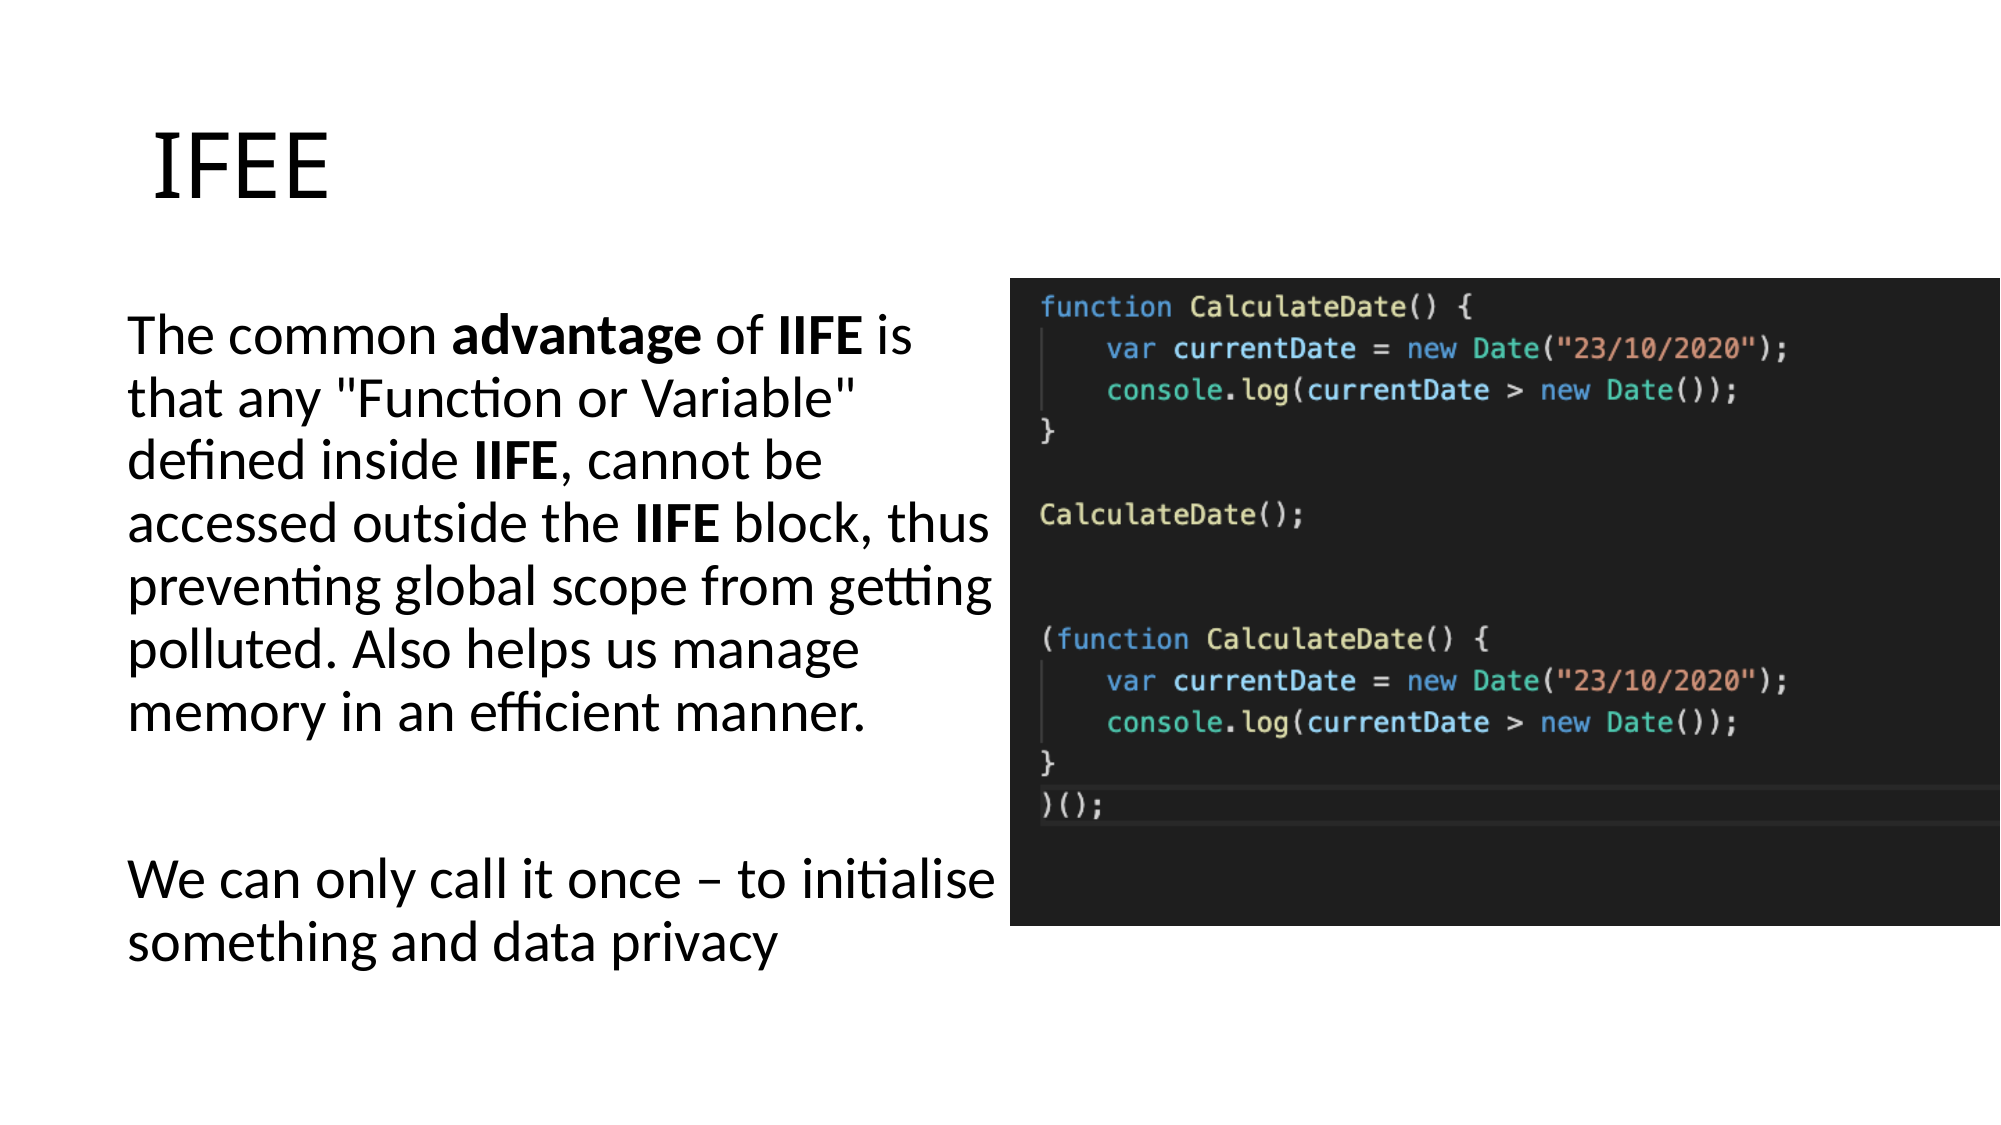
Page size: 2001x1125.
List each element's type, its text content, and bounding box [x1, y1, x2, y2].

title IFEE [137, 59, 1863, 278]
picture [1010, 278, 2000, 926]
list The common advantage of IIFE is that any "Function or Variable" defined inside IIFE, cannot be accessed outside the IIFE block, thus preventing global scope from getting polluted. Also helps us manage memory in an efficient manner. We can only call it once – to initialise something and data privacy [112, 296, 1036, 1011]
